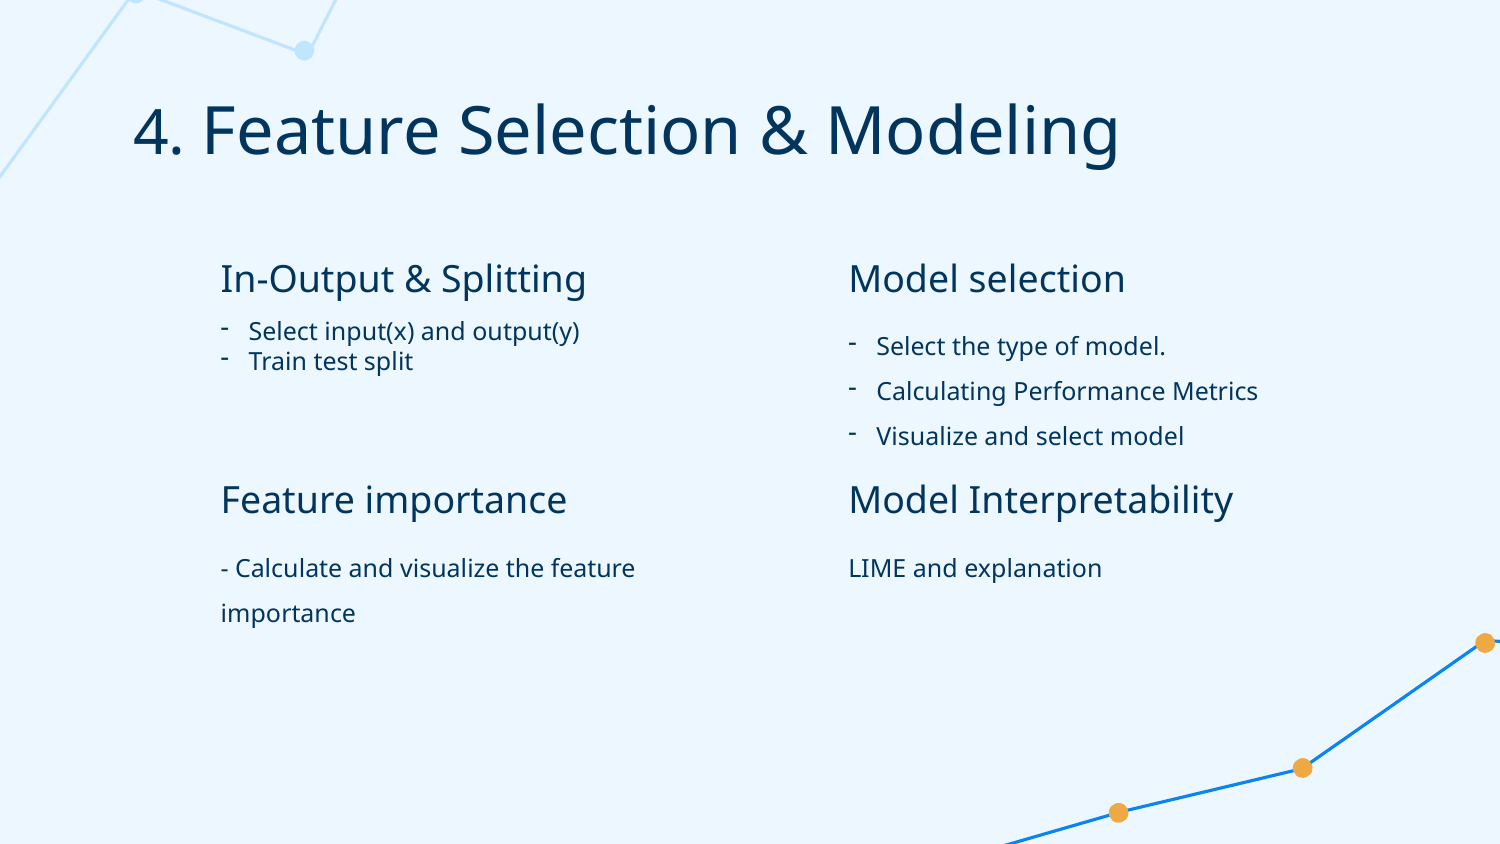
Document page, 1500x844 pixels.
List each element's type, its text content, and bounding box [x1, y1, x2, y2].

subtitle Feature importance [205, 465, 667, 522]
subtitle LIME and explanation [833, 537, 1295, 679]
subtitle Model selection [833, 244, 1295, 315]
subtitle In-Output & Splitting [205, 244, 742, 315]
subtitle Select the type of model. Calculating Performance Metrics Visualize and select model [833, 300, 1342, 458]
subtitle - Calculate and visualize the feature importance [205, 522, 719, 679]
subtitle Model Interpretability [833, 465, 1439, 537]
title 4. Feature Selection & Modeling [118, 72, 1382, 167]
subtitle Select input(x) and output(y) Train test split [205, 315, 667, 458]
